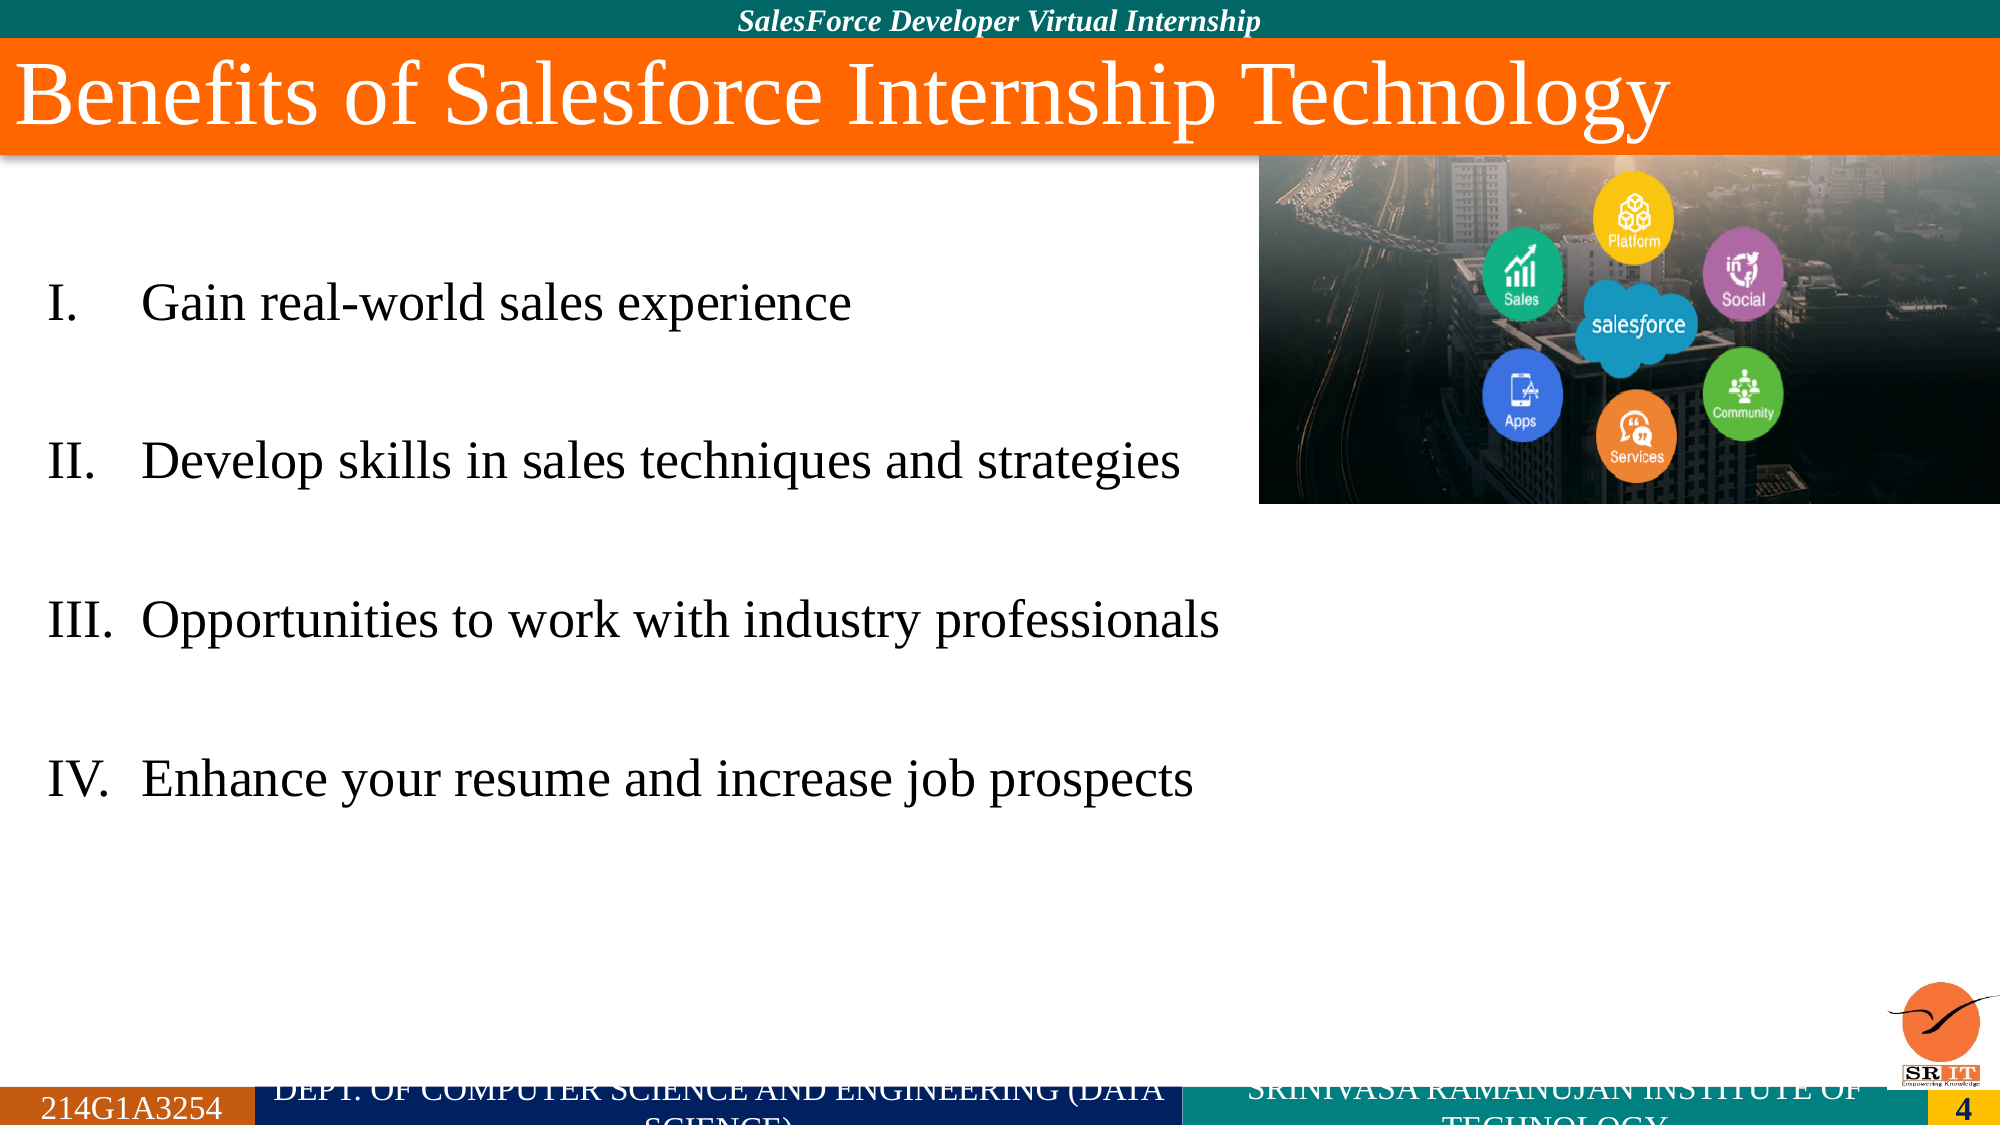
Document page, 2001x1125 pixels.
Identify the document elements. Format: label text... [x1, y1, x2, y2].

title Benefits of Salesforce Internship Technology [0, 38, 2000, 156]
picture [1887, 977, 2000, 1090]
list Gain real-world sales experience Develop skills in sales techniques and strategies Opportunities to work with industry professionals Enhance your resume and increase job prospects [32, 179, 1965, 1065]
picture [1259, 155, 2000, 504]
